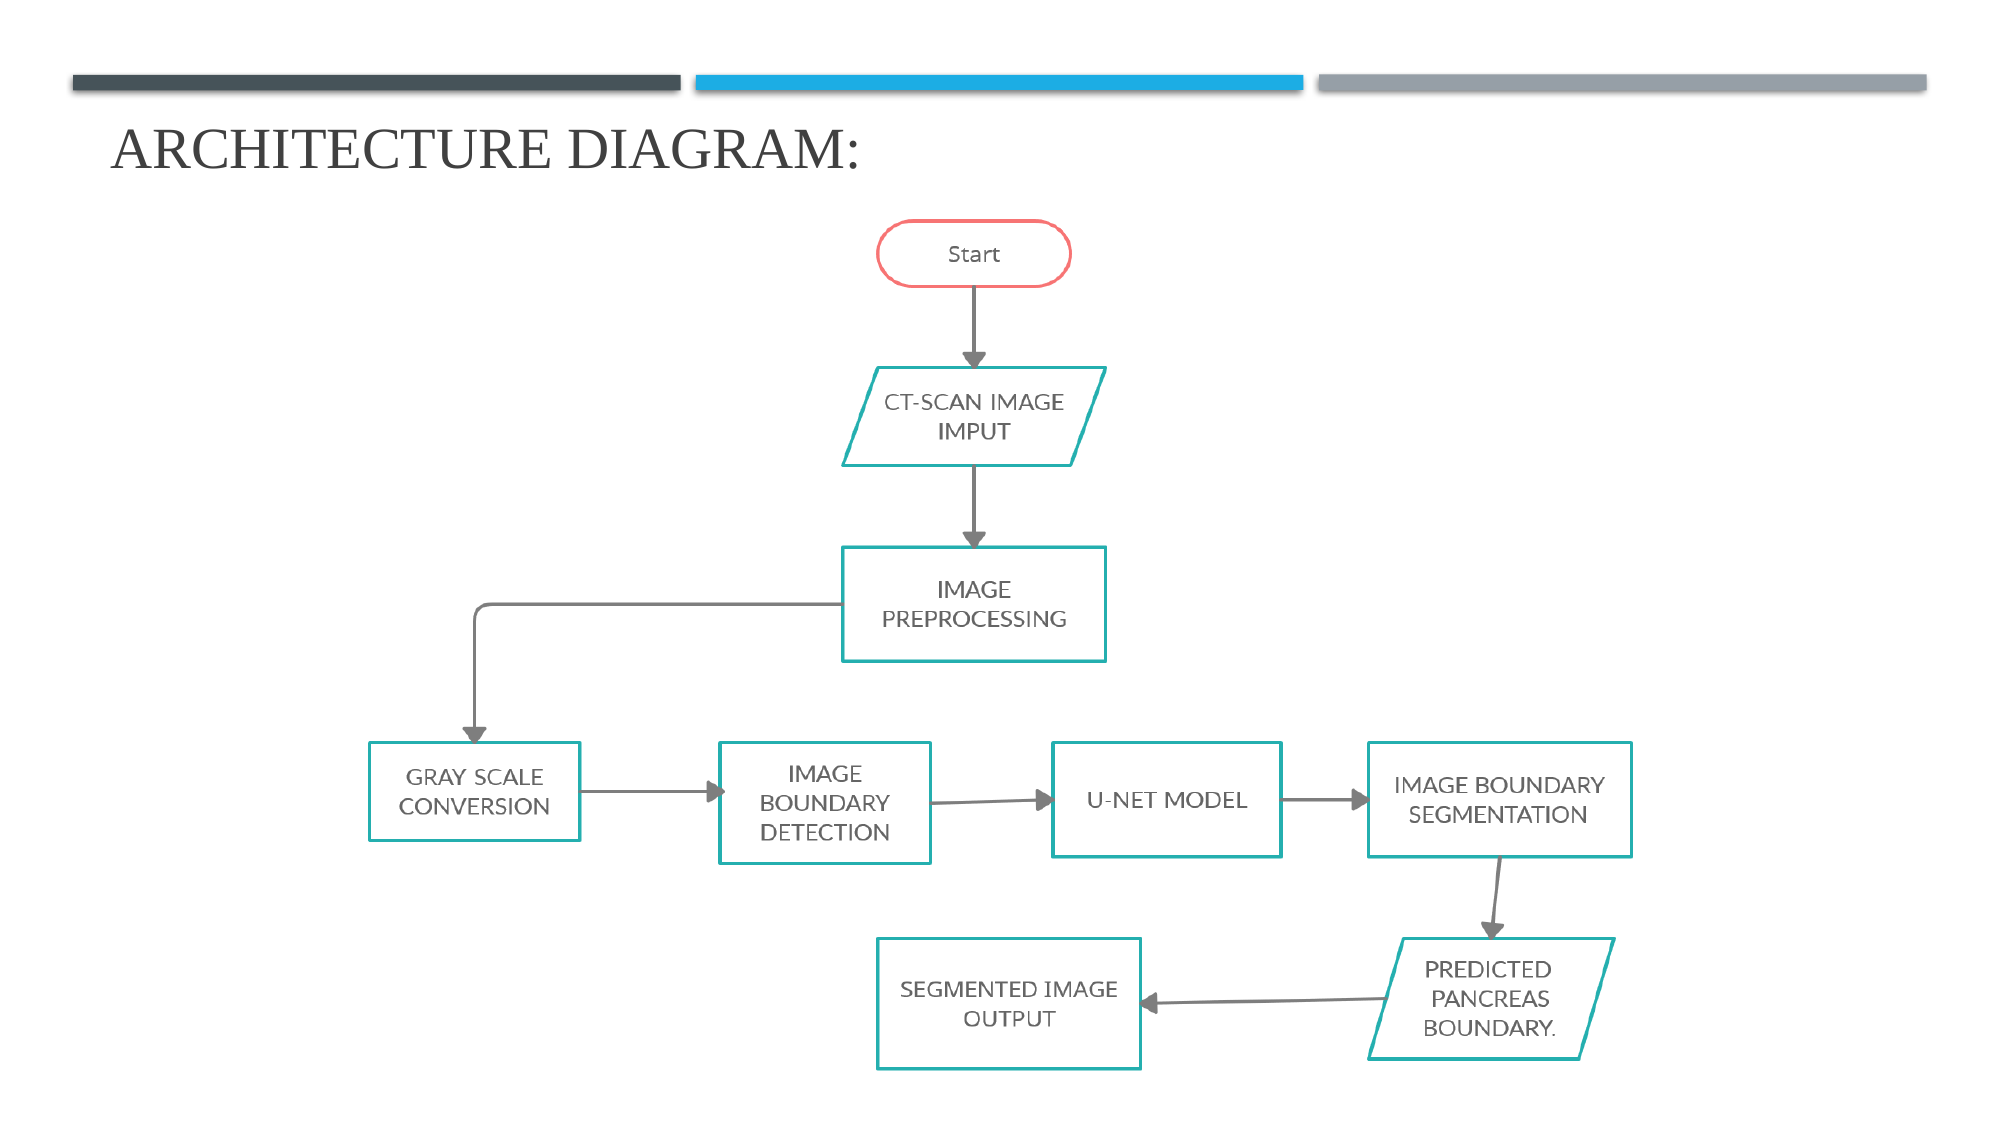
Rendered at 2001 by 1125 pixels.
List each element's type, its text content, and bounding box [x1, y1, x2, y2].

picture [333, 187, 1666, 1101]
title Architecture diagram: [95, 94, 1905, 189]
